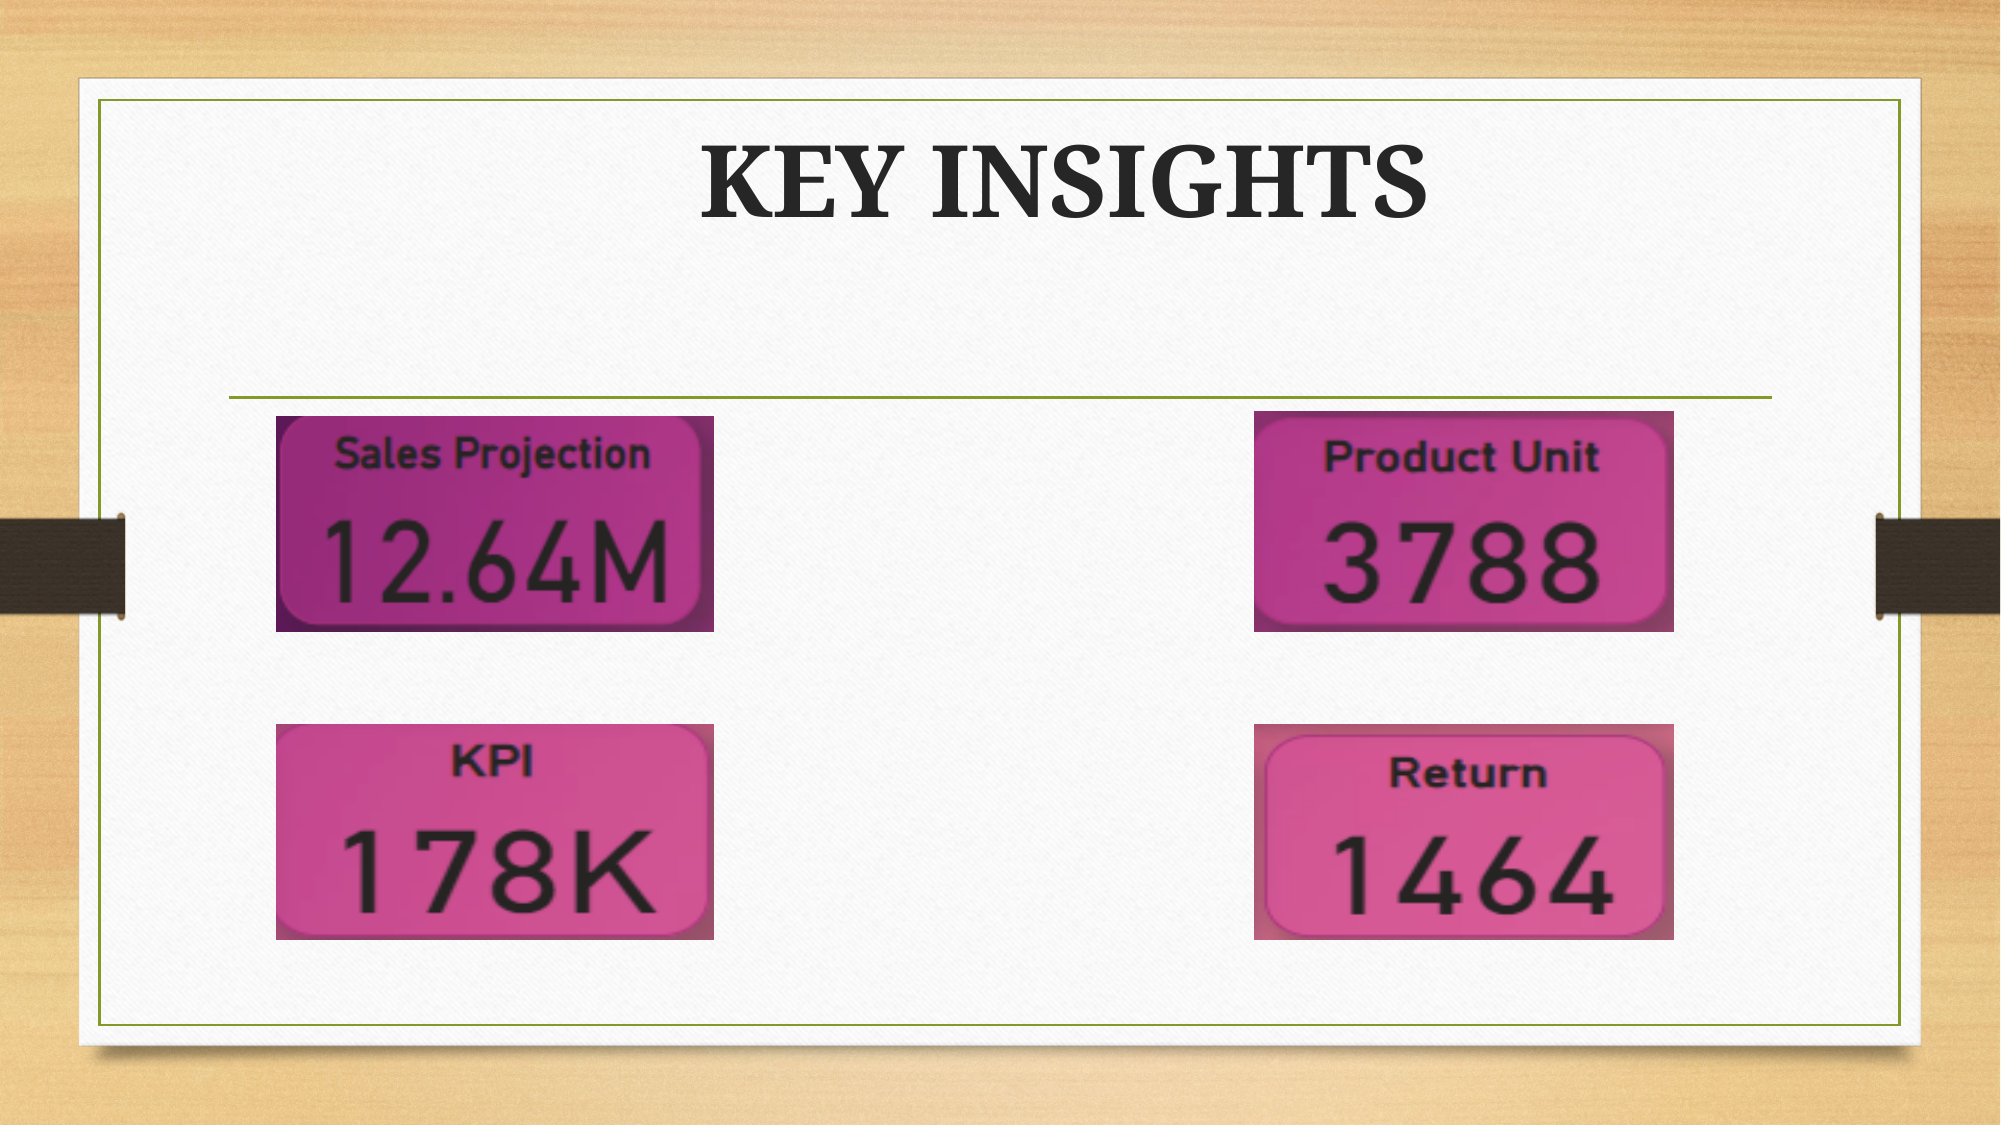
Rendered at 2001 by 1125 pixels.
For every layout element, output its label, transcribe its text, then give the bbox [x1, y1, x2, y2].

picture [0, 0, 2001, 1125]
title KEY INSIGHTS [243, 54, 1887, 302]
